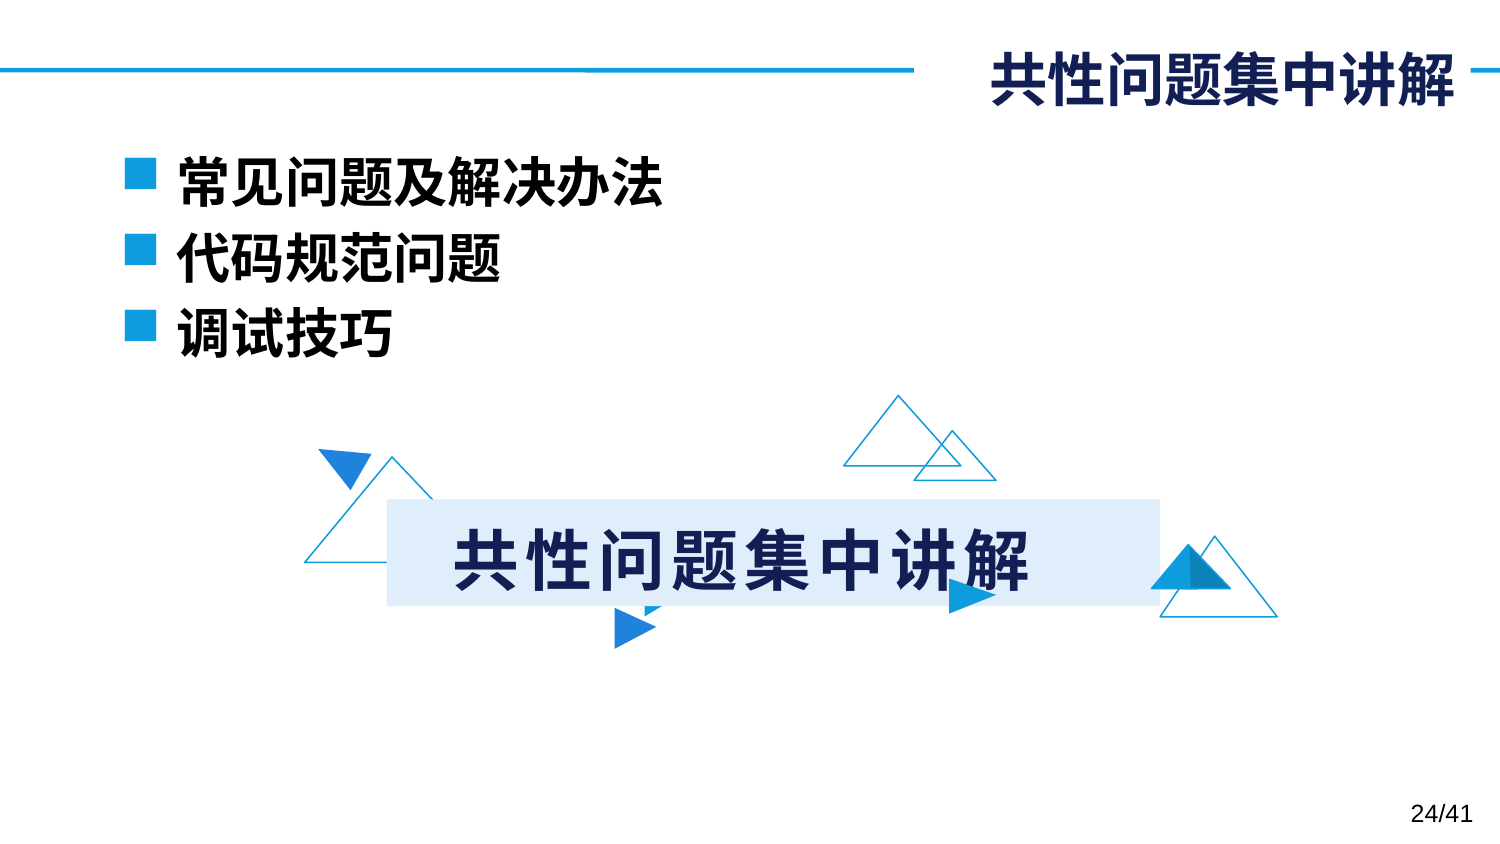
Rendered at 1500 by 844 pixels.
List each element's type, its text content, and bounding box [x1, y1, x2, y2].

slide_number /41 [1138, 790, 1489, 835]
title 共性问题集中讲解 [914, 35, 1471, 121]
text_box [304, 395, 1278, 649]
list 常见问题及解决办法 代码规范问题 调试技巧 [105, 140, 1360, 774]
